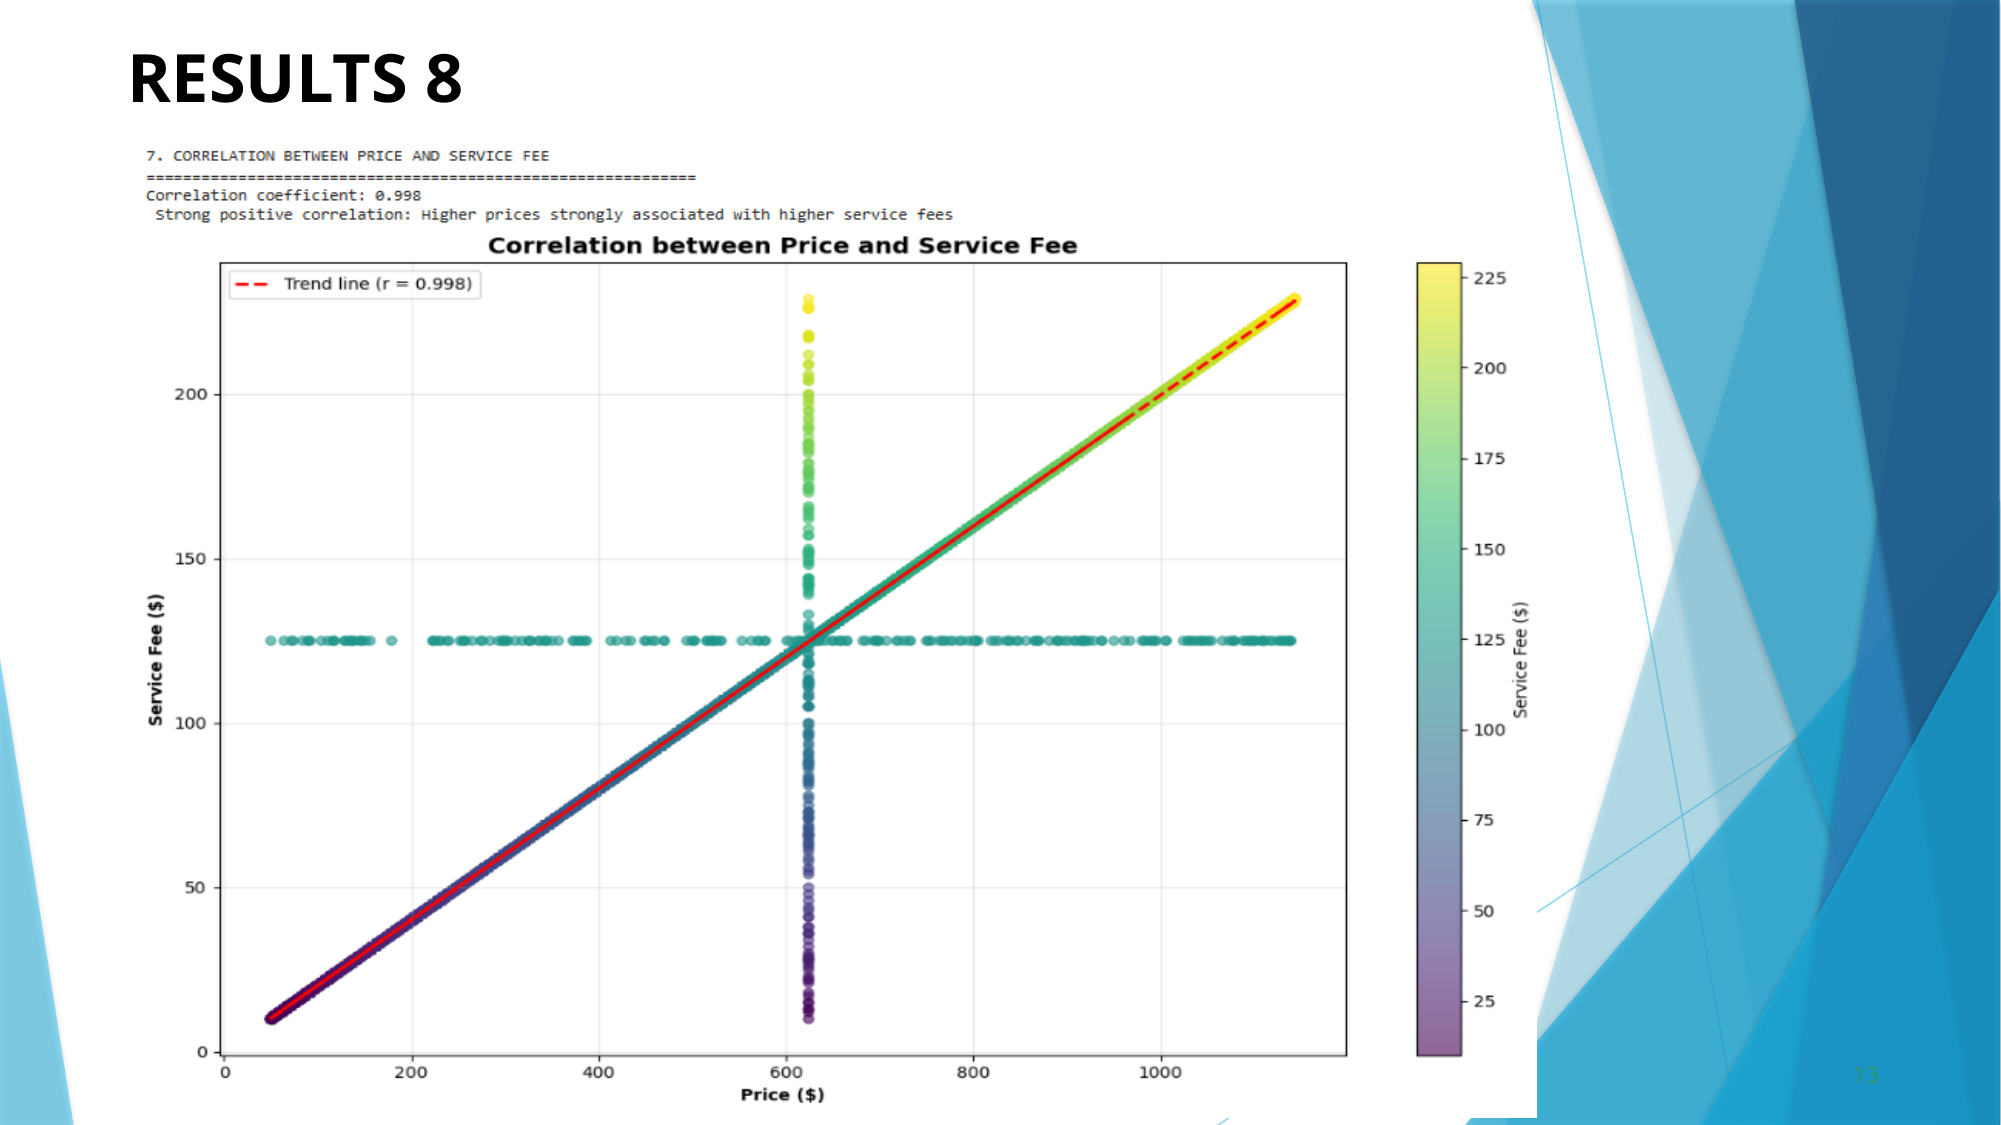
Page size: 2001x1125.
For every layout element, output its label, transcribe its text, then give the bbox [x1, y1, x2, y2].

title RESULTS 8 [112, 28, 613, 143]
picture [112, 143, 1538, 1118]
